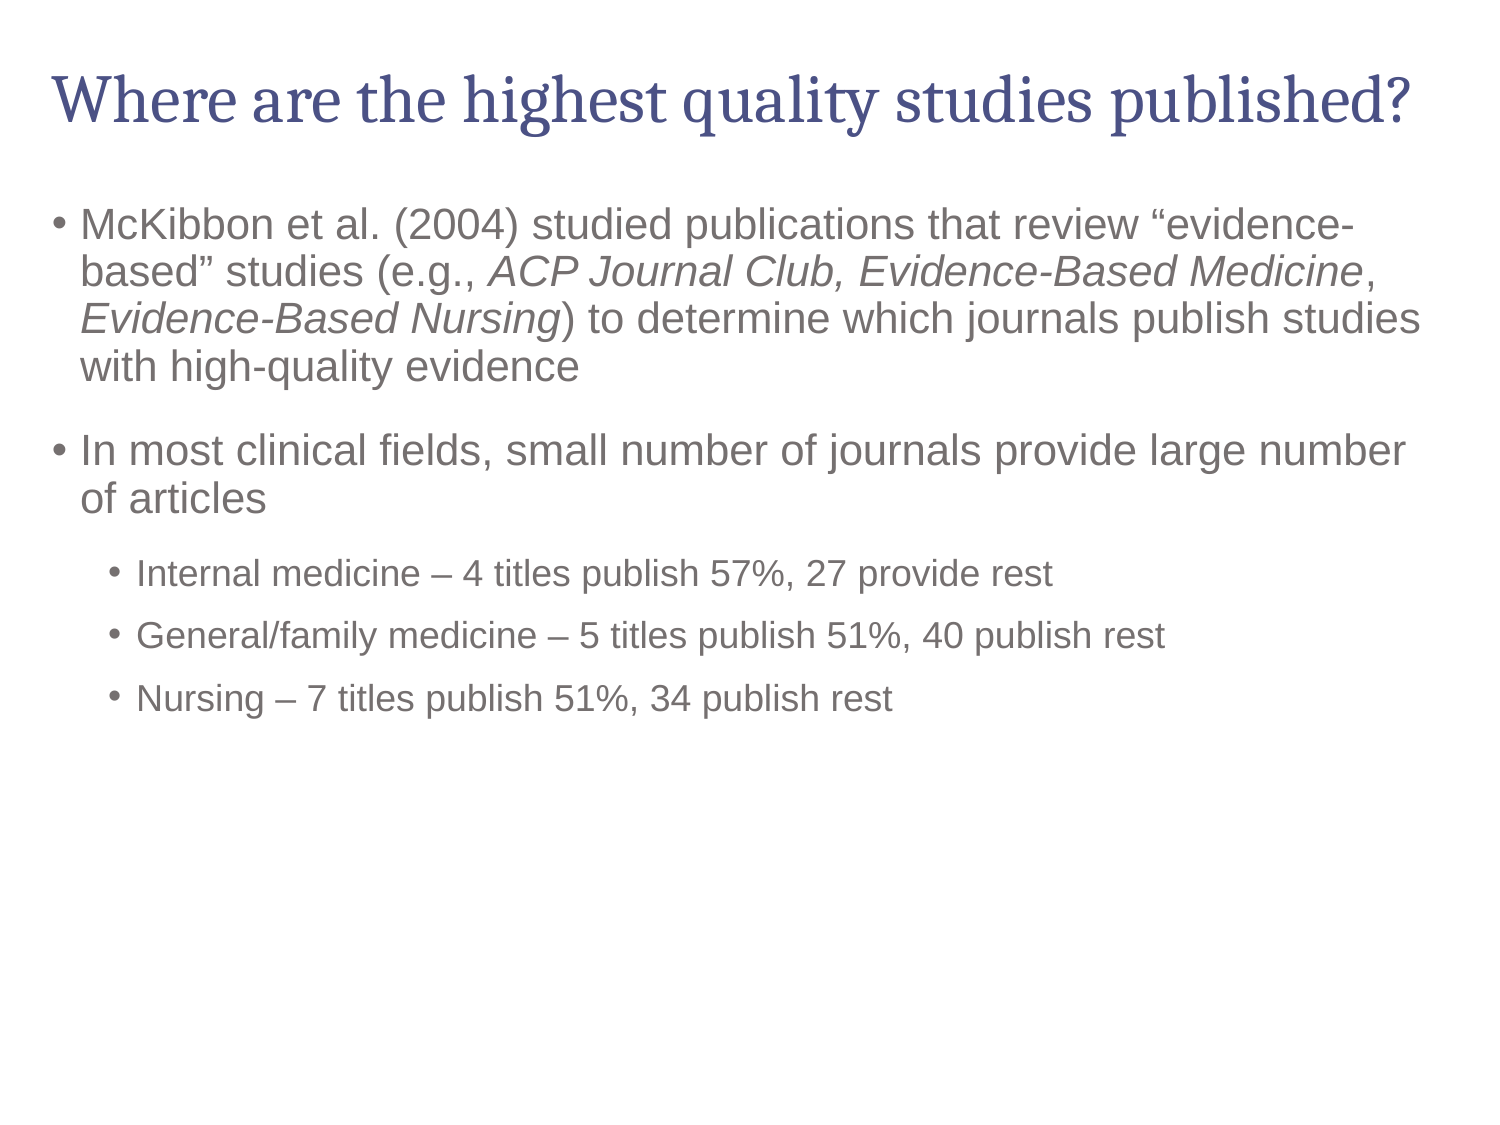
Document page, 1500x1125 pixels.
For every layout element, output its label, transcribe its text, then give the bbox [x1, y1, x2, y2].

title Where are the highest quality studies published? [36, 25, 1464, 175]
list McKibbon et al. (2004) studied publications that review “evidence-based” studies (e.g., ACP Journal Club, Evidence-Based Medicine, Evidence-Based Nursing) to determine which journals publish studies with high-quality evidence In most clinical fields, small number of journals provide large number of articles Internal medicine – 4 titles publish 57%, 27 provide rest General/family medicine – 5 titles publish 51%, 40 publish rest Nursing – 7 titles publish 51%, 34 publish rest [36, 194, 1464, 1057]
